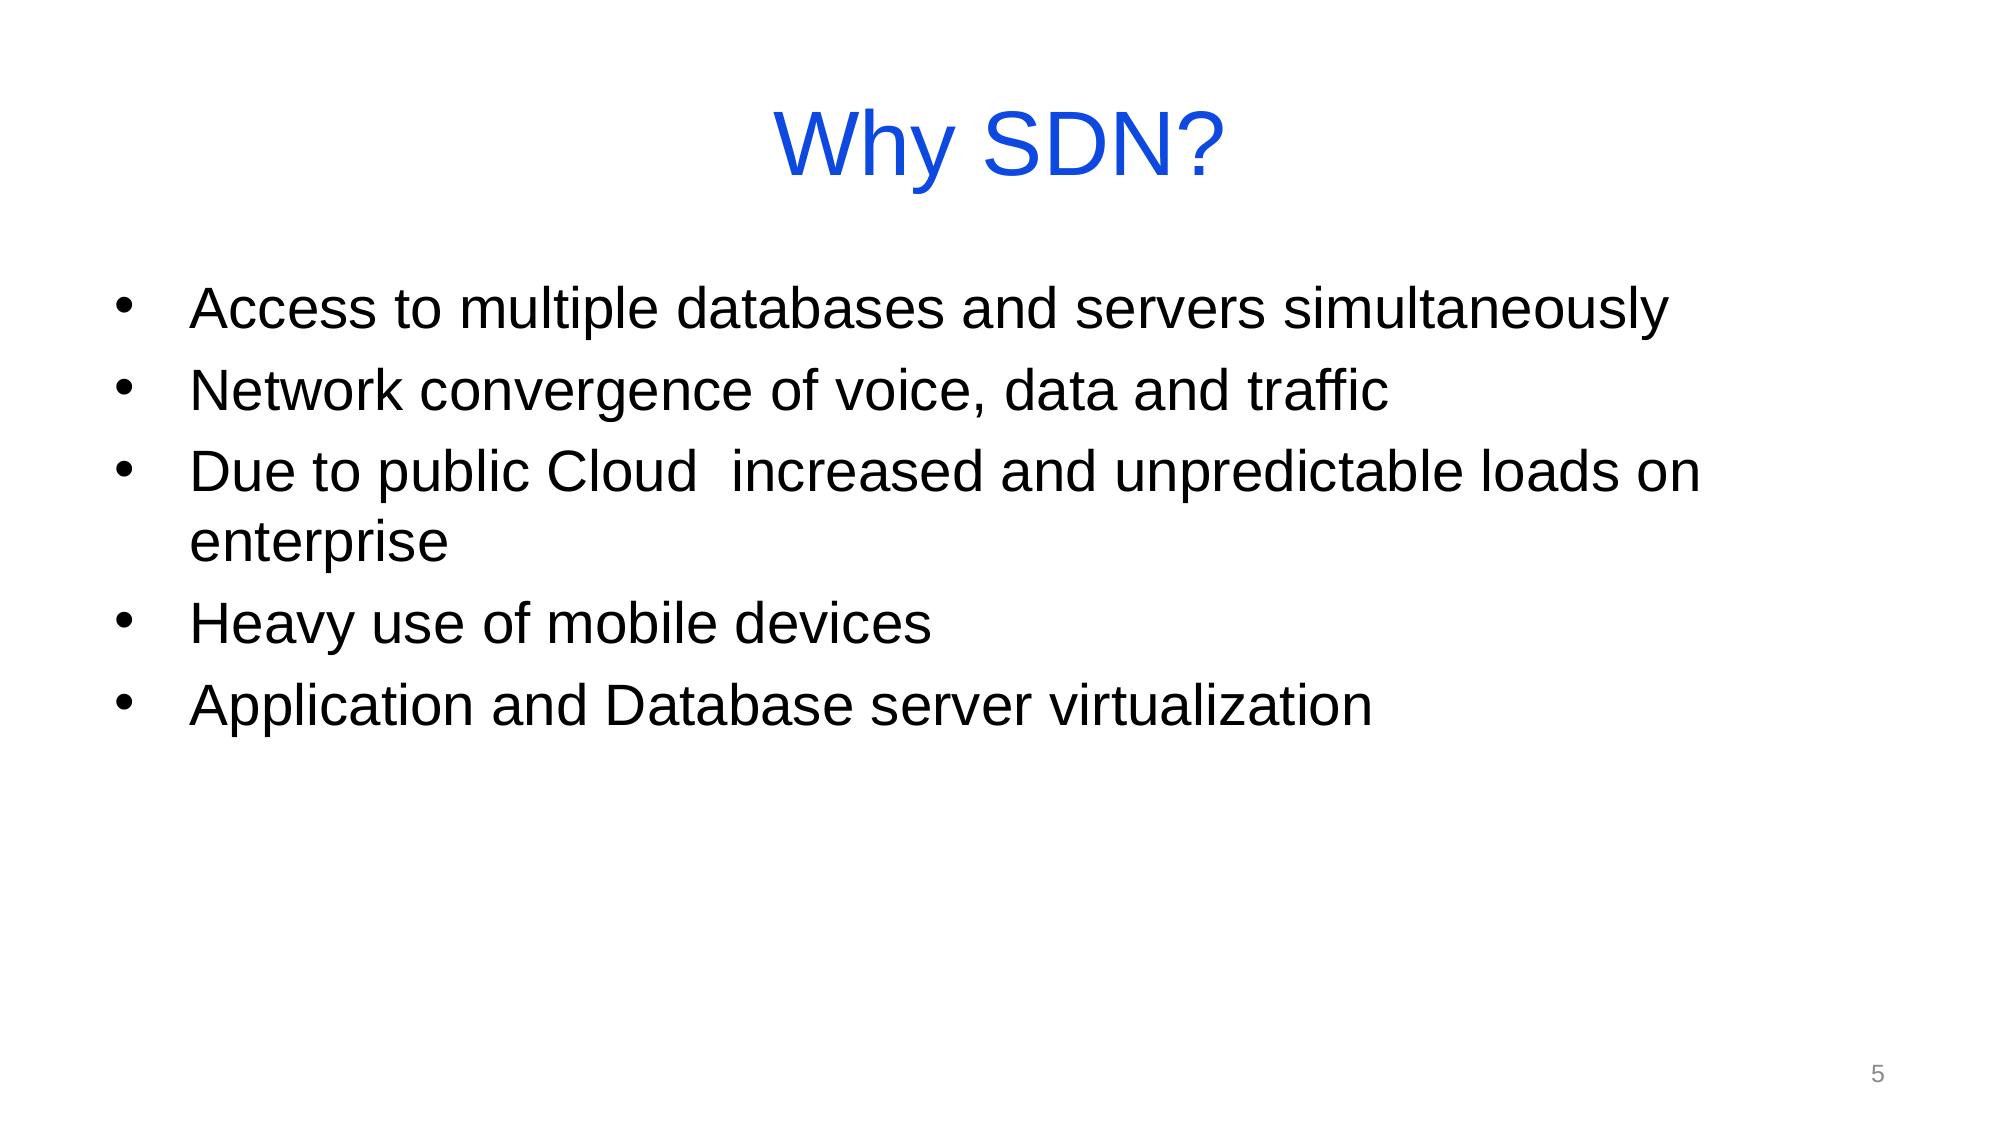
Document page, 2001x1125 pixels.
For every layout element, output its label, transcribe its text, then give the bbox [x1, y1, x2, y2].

list Access to multiple databases and servers simultaneously Network convergence of voice, data and traffic Due to public Cloud increased and unpredictable loads on enterprise Heavy use of mobile devices Application and Database server virtualization [99, 262, 1900, 1005]
title Why SDN? [99, 45, 1900, 233]
slide_number 5 [1433, 1042, 1900, 1103]
